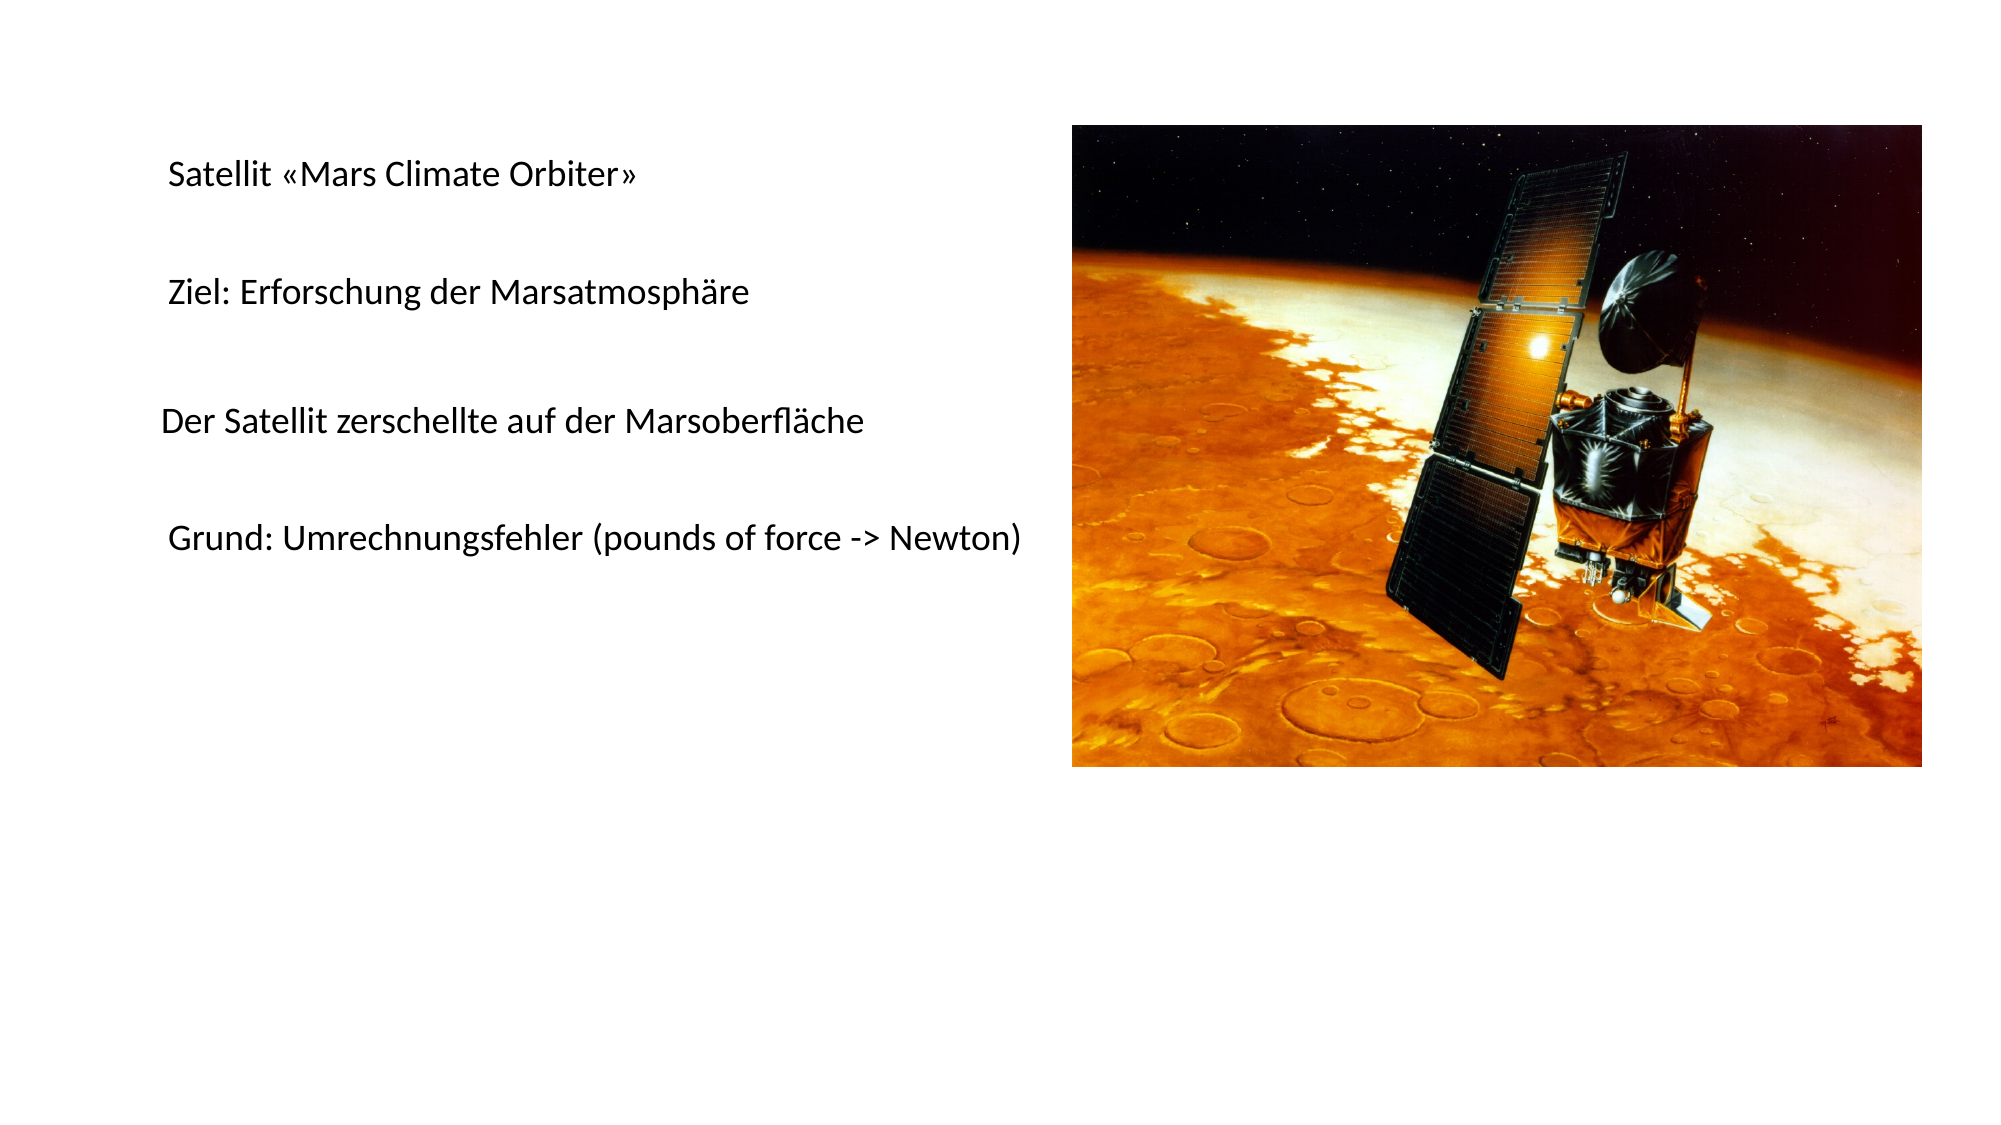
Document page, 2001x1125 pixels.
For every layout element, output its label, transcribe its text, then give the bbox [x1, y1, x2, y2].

text_box Der Satellit zerschellte auf der Marsoberfläche [146, 388, 1064, 448]
picture [1072, 125, 1922, 767]
text_box Satellit «Mars Climate Orbiter» [153, 141, 812, 202]
text_box Ziel: Erforschung der Marsatmosphäre [153, 259, 812, 320]
text_box Grund: Umrechnungsfehler (pounds of force -> Newton) [153, 506, 1071, 566]
